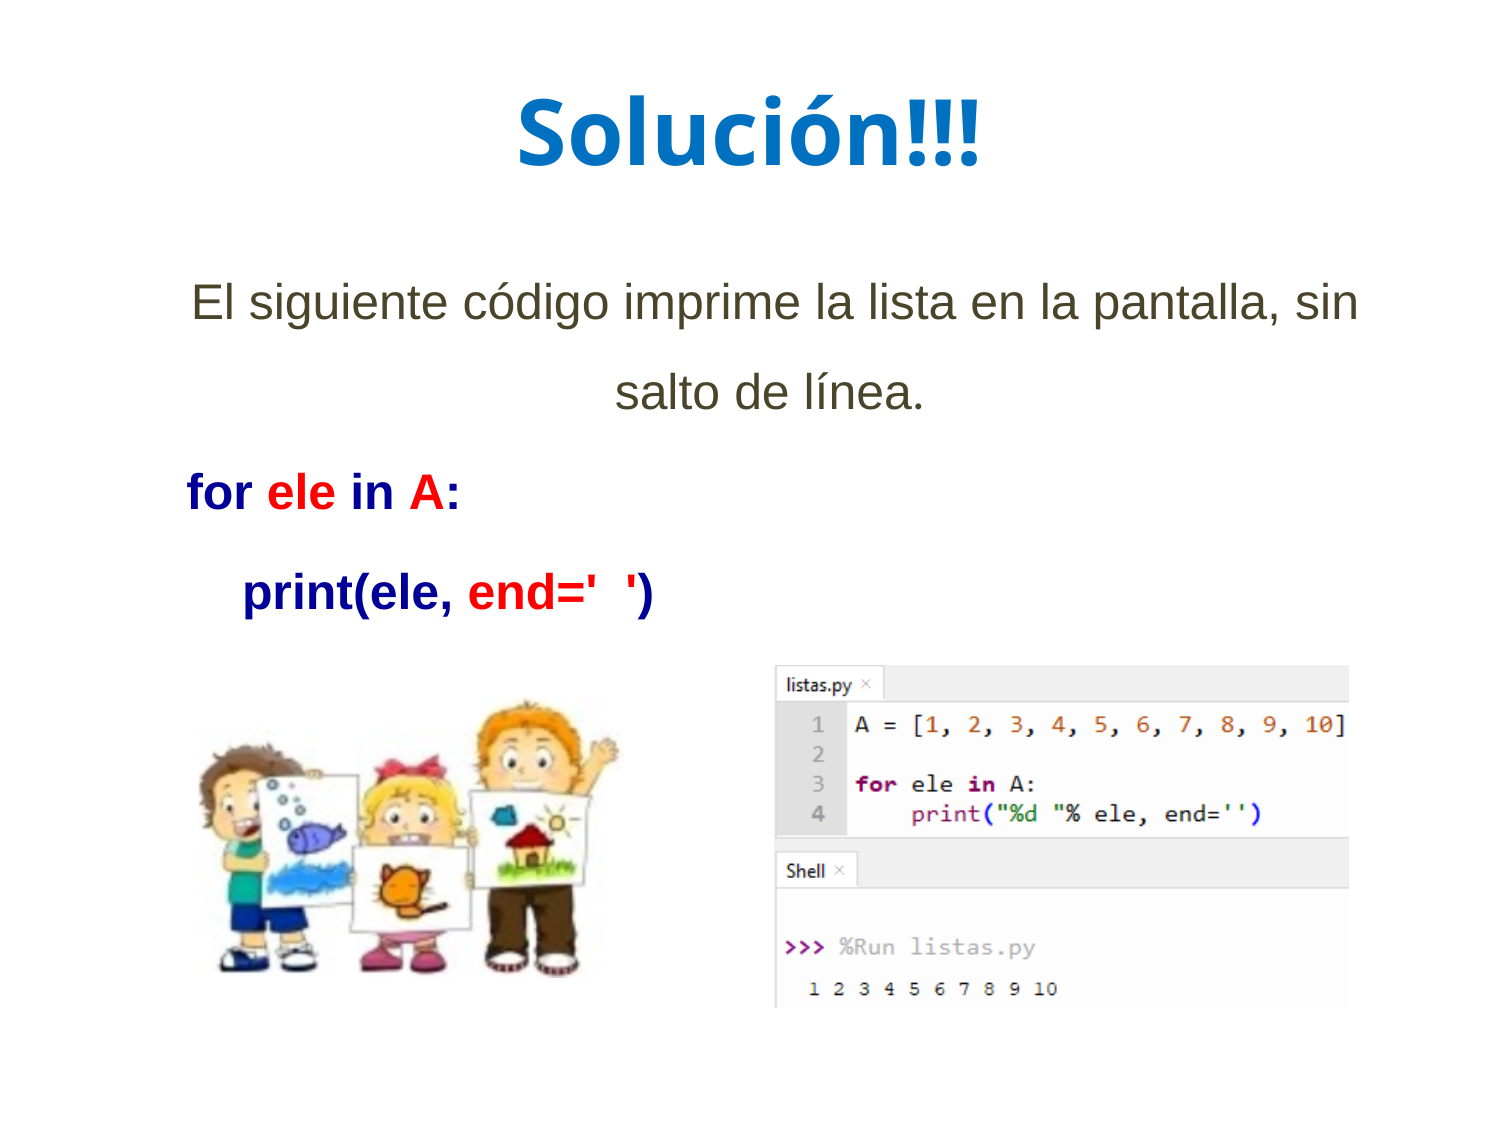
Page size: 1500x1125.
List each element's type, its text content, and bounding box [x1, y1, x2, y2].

picture [773, 665, 1350, 1009]
picture [197, 695, 624, 979]
list El siguiente código imprime la lista en la pantalla, sin salto de línea. for ele in A: print(ele, end=' ') [171, 231, 1380, 635]
text_box Solución!!! [344, 2, 1156, 256]
